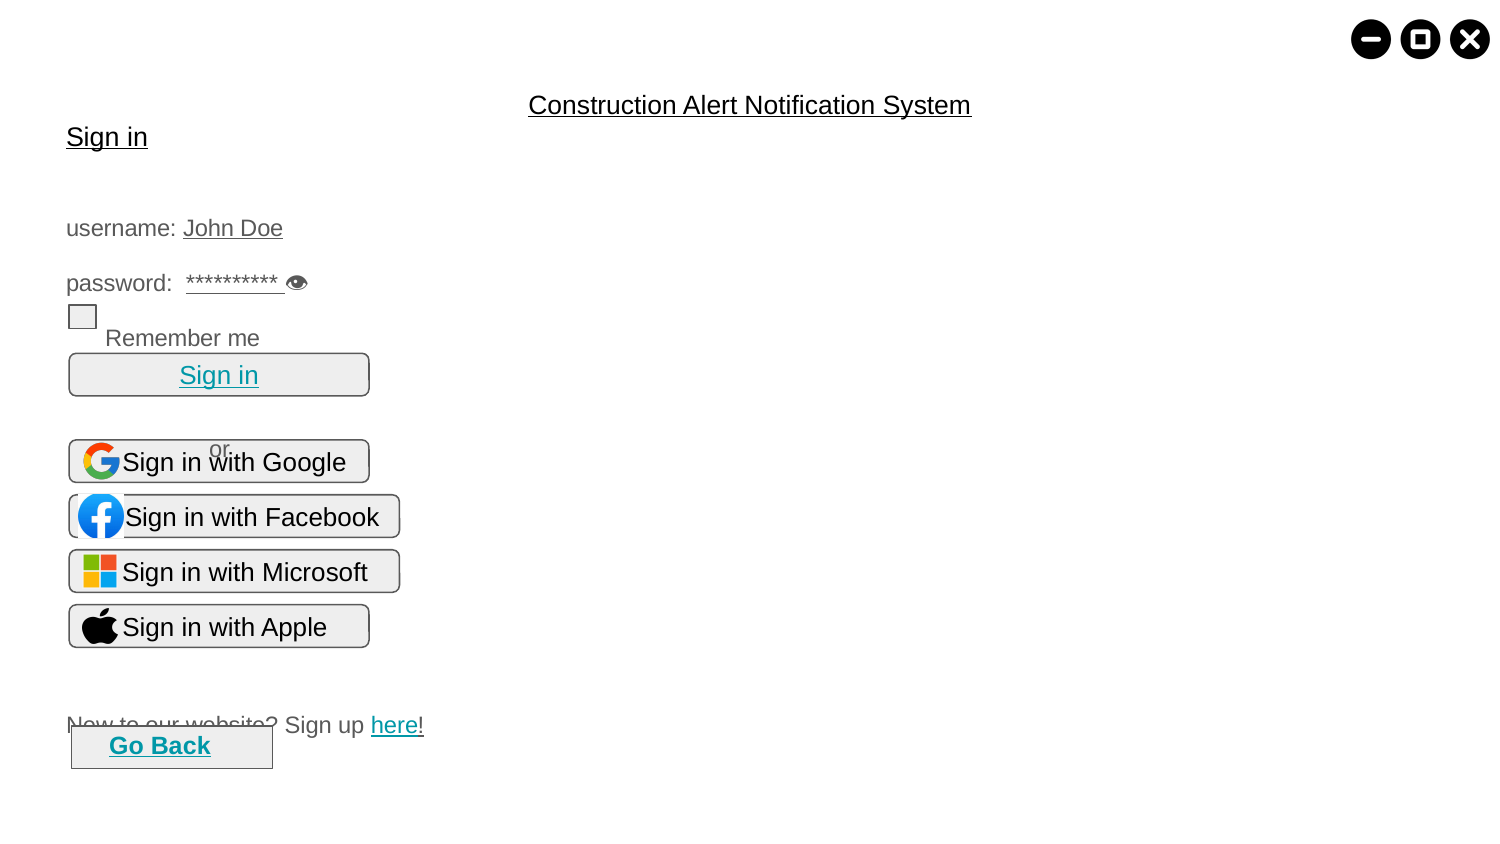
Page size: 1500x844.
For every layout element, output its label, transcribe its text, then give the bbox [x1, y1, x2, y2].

text_box Sign in [69, 353, 370, 396]
picture [78, 494, 125, 538]
text_box Sign in with Apple [69, 604, 370, 648]
title Construction Alert Notification System Sign in [51, 72, 1449, 167]
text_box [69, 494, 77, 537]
text_box [71, 725, 94, 769]
picture [79, 439, 123, 483]
picture [1341, 0, 1500, 80]
text_box Go Back [94, 714, 1051, 775]
picture [82, 553, 118, 589]
text_box Sign in with Microsoft [69, 549, 400, 593]
picture [82, 608, 118, 644]
text_box [69, 305, 97, 329]
text_box Sign in with Facebook [125, 494, 400, 538]
list username: John Doe password: ********** 👁 Remember me or New to our website? Sign up here! [51, 193, 1449, 754]
